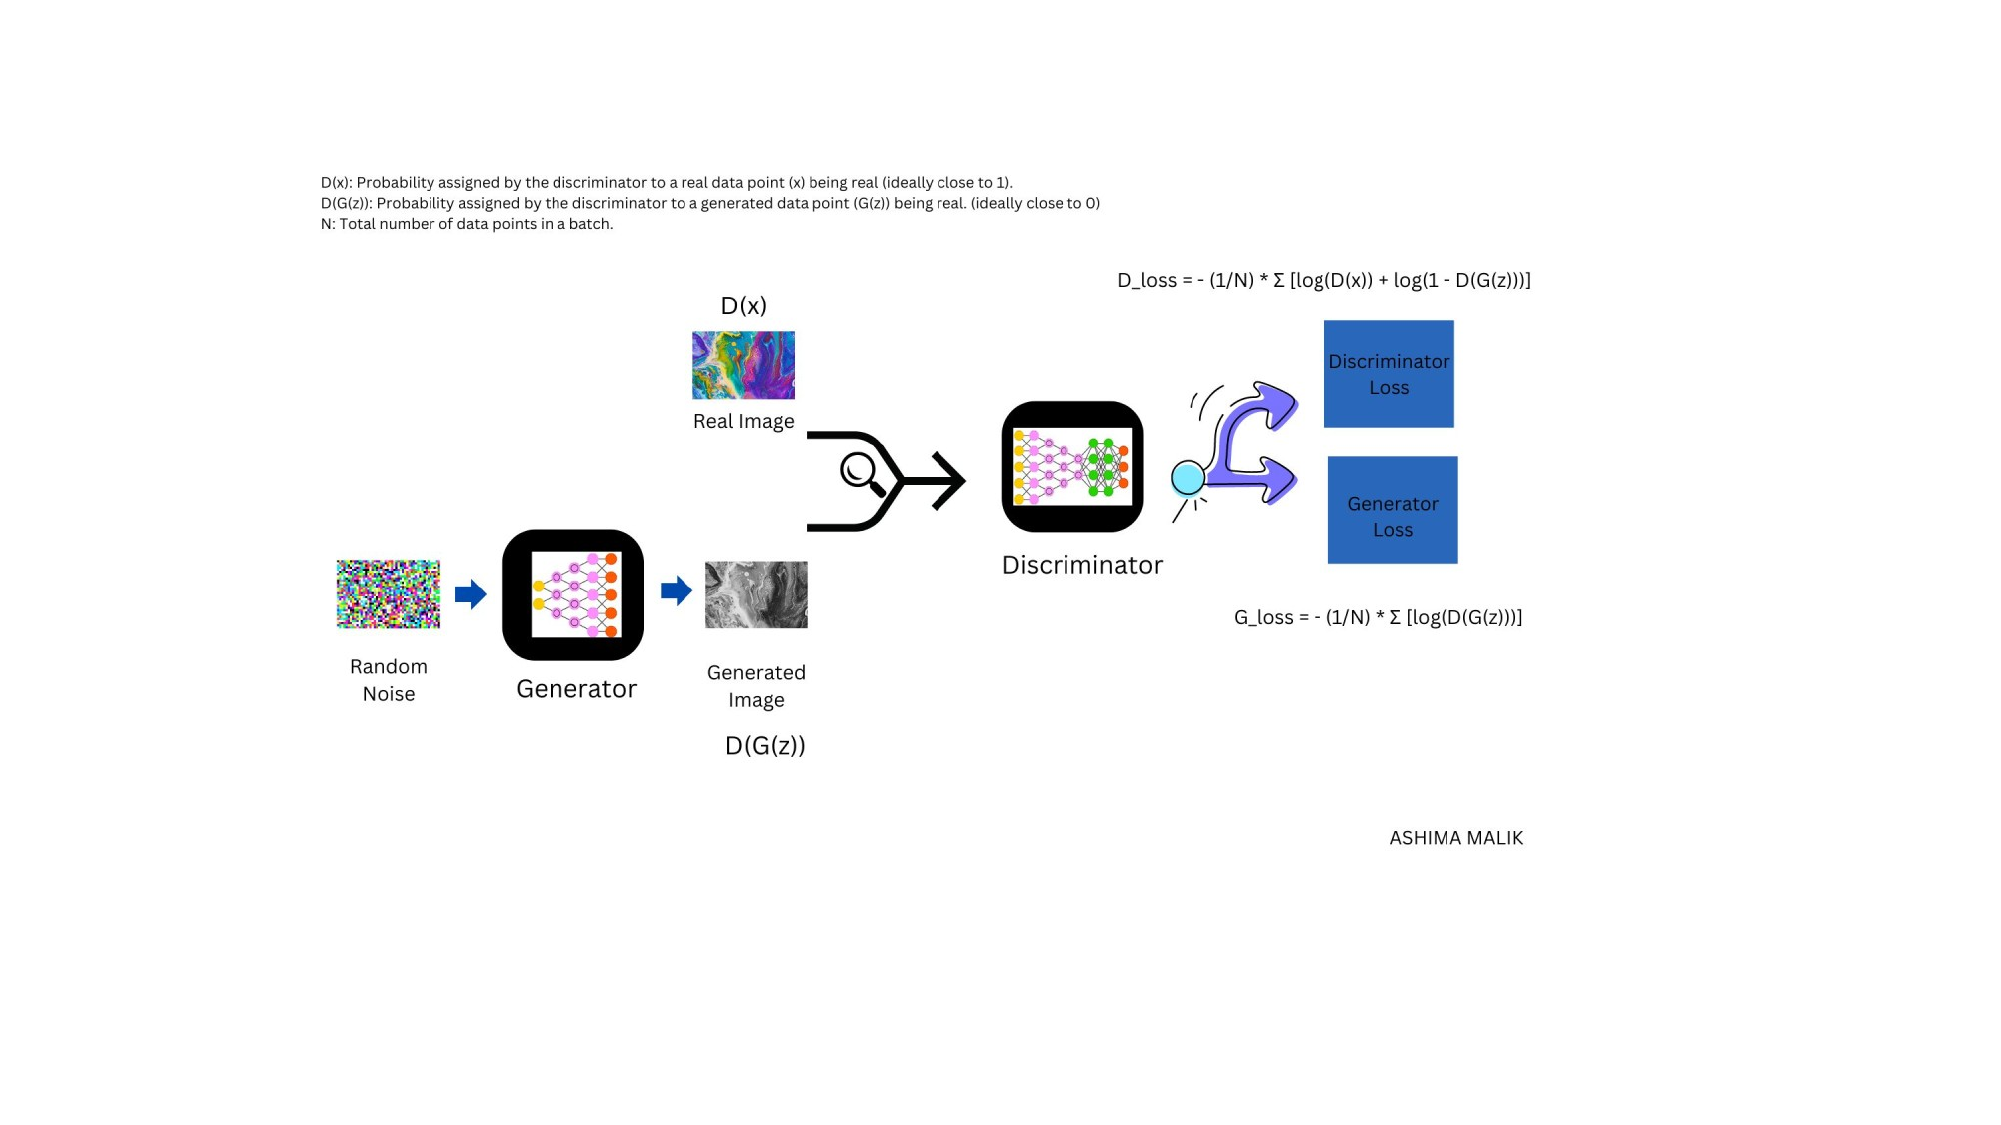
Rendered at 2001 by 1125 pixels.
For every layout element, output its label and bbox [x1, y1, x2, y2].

list [304, 159, 1574, 874]
